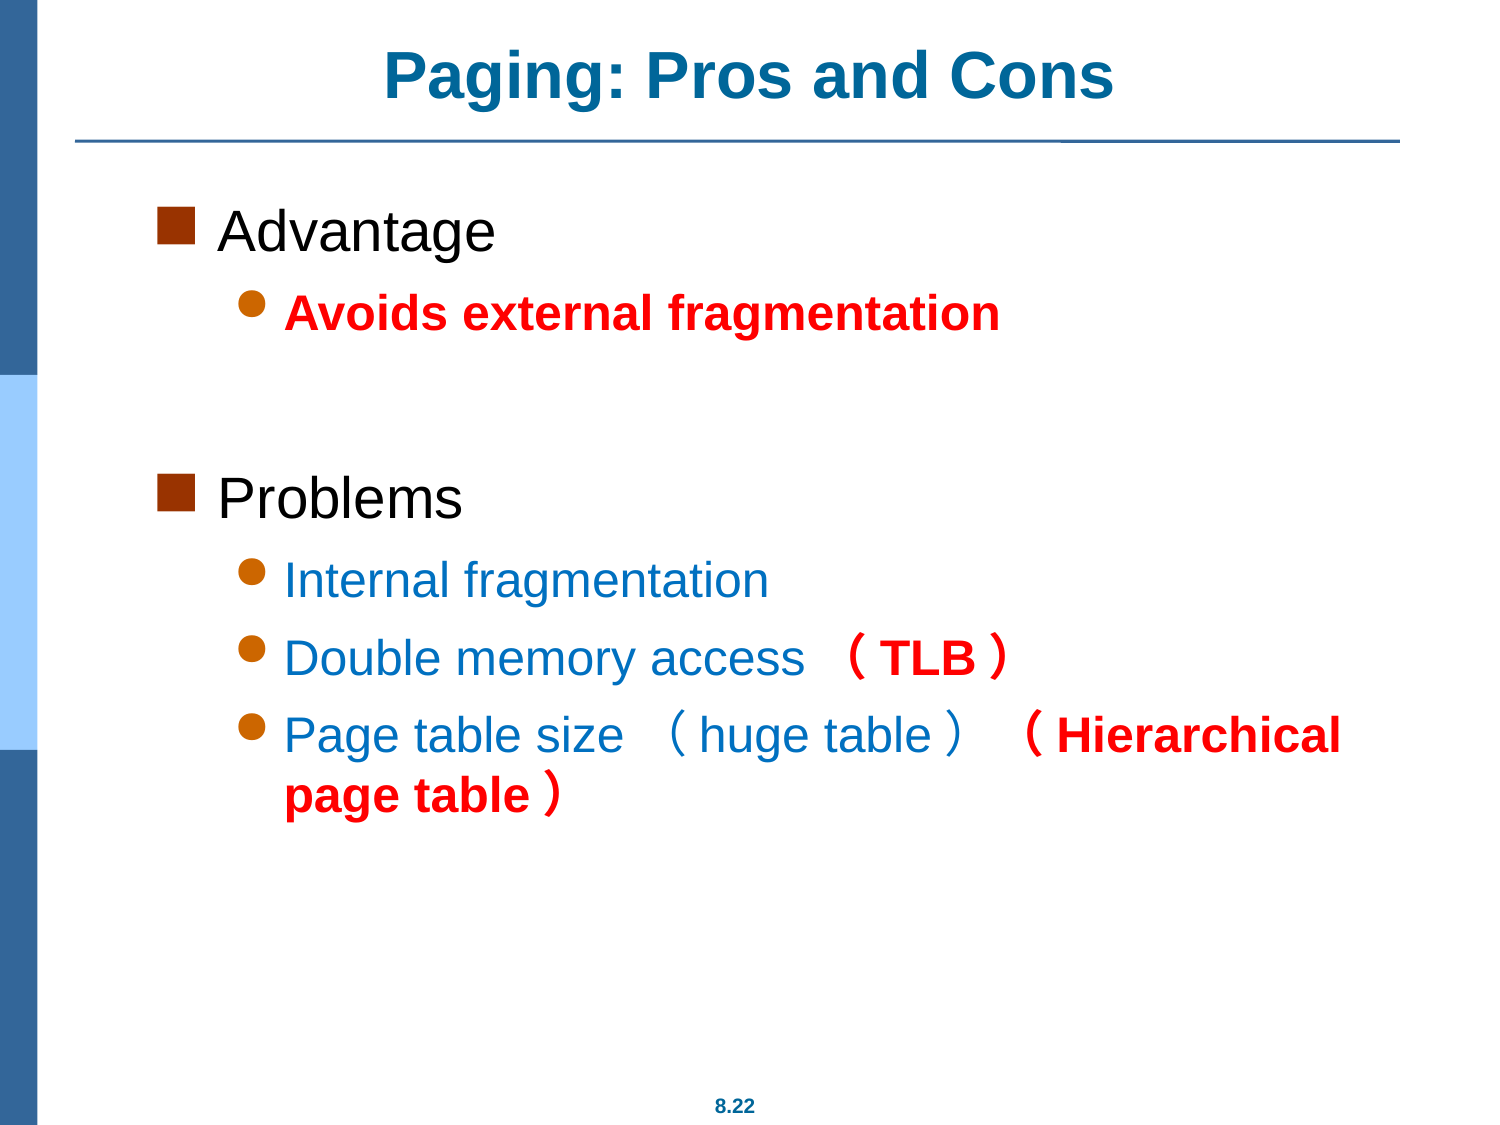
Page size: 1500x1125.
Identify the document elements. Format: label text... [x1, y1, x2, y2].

title Paging: Pros and Cons [75, 24, 1425, 120]
list Advantage Avoids external fragmentation Problems Internal fragmentation Double memory access（TLB） Page table size（huge table）（Hierarchical page table） [146, 185, 1425, 1006]
